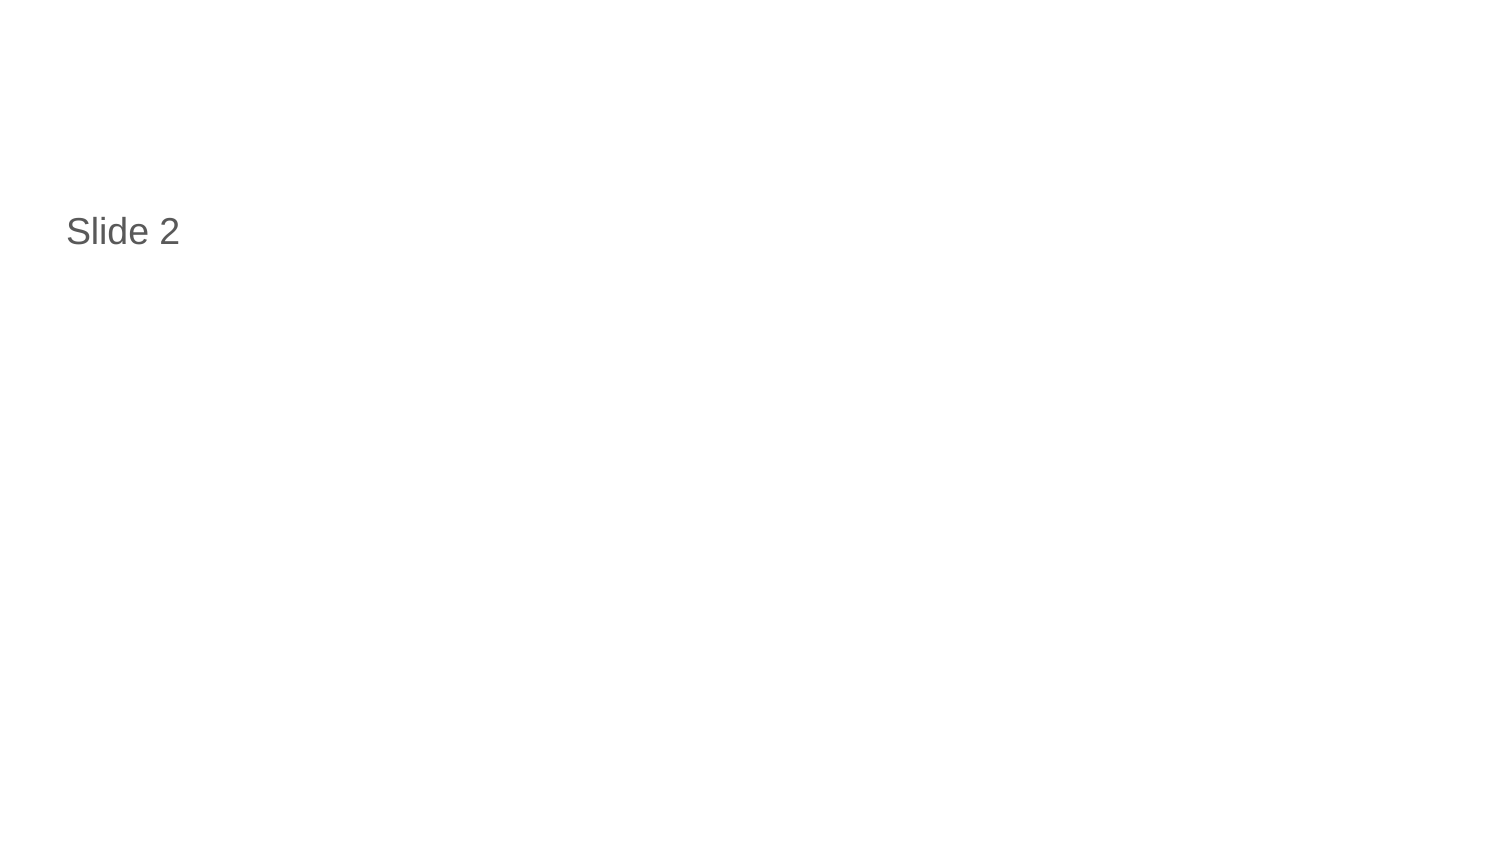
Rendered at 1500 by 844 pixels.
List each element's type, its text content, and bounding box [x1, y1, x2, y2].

list Slide 2 [51, 189, 1449, 750]
